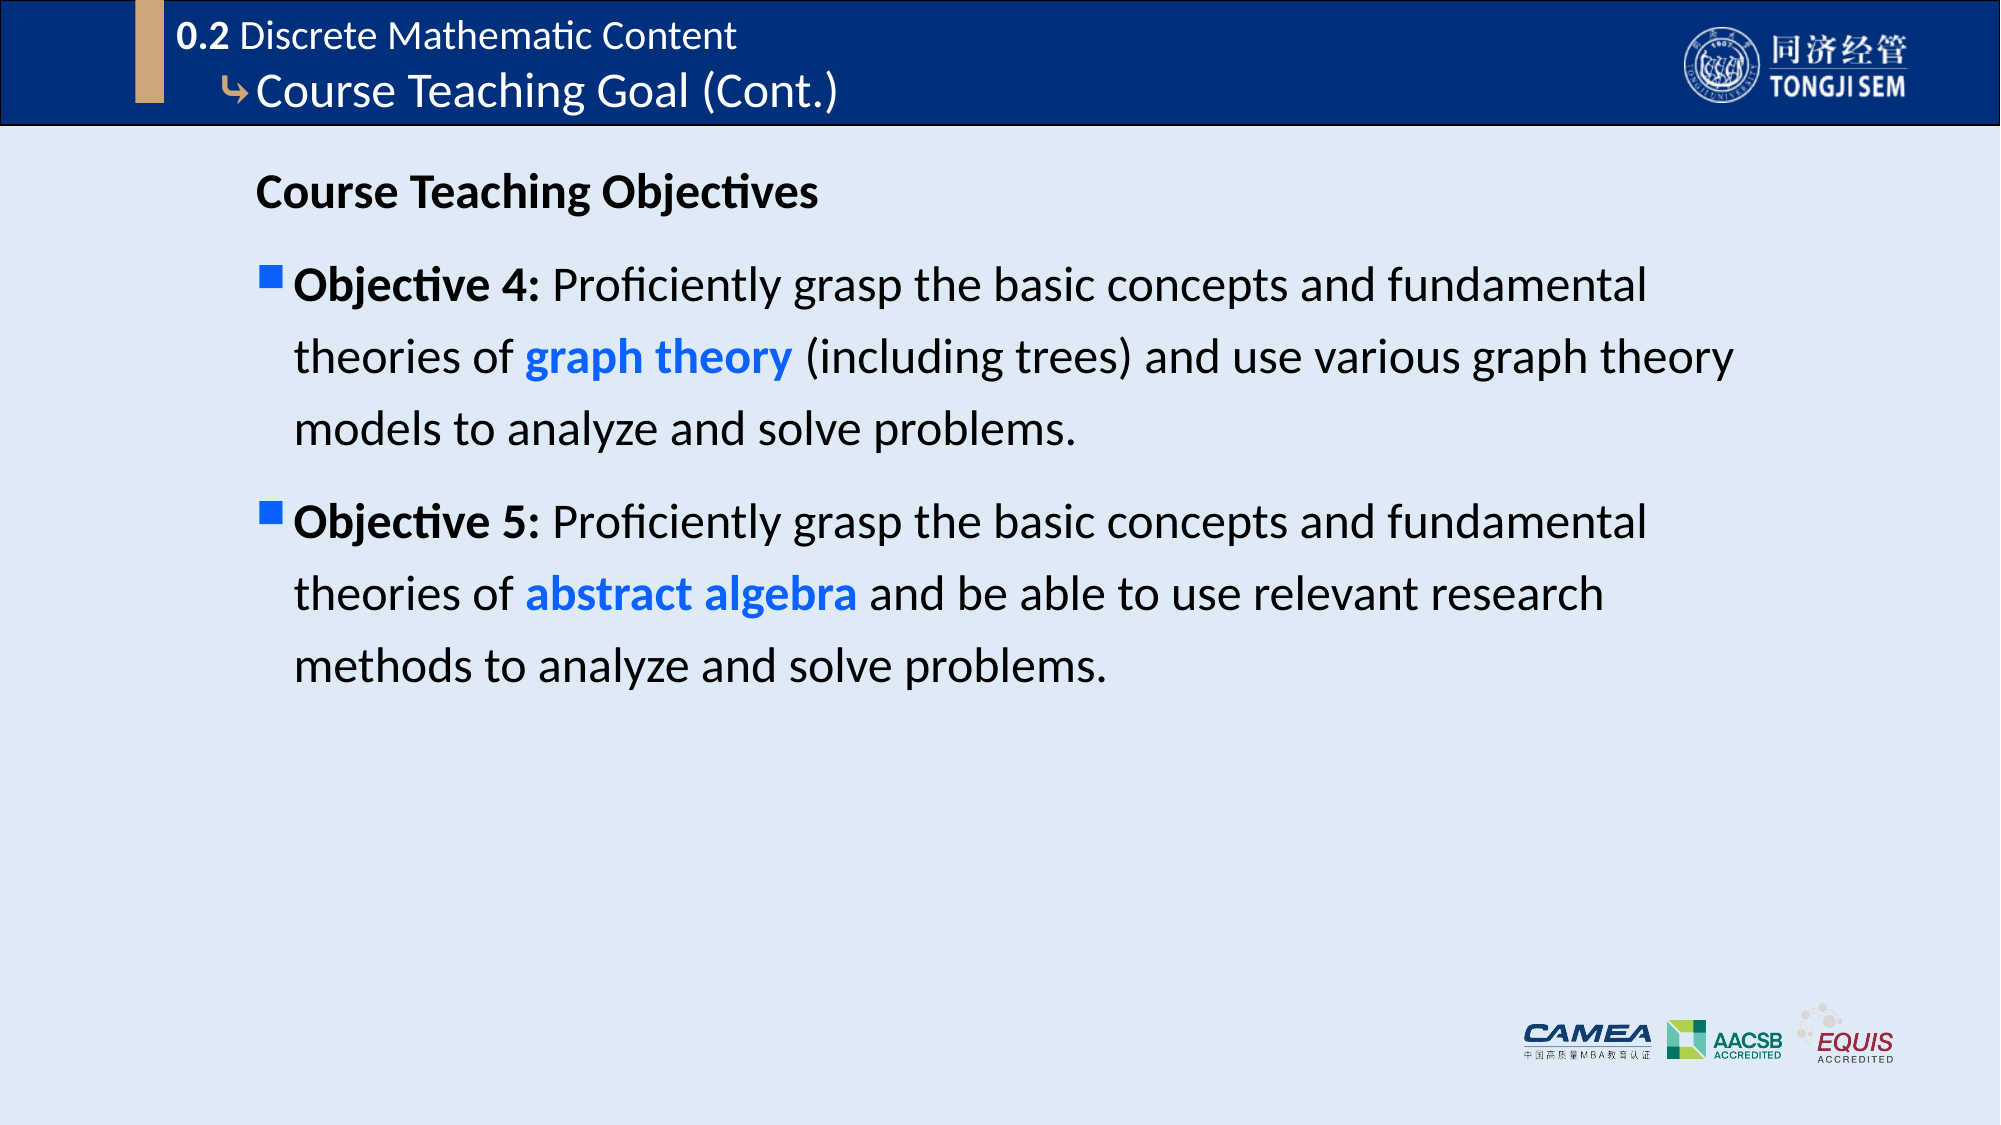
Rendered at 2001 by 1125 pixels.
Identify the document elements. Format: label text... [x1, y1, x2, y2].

text_box [134, 0, 165, 104]
text_box Course Teaching Objectives Objective 4: Proficiently grasp the basic concepts and fundamental theories of graph theory (including trees) and use various graph theory models to analyze and solve problems. Objective 5: Proficiently grasp the basic concepts and fundamental theories of abstract algebra and be able to use relevant research methods to analyze and solve problems. [241, 139, 1788, 1045]
picture [1684, 27, 1912, 104]
text_box 0.2 Discrete Mathematic Content ⤷Course Teaching Goal (Cont.) [0, 0, 2000, 126]
picture [1524, 1003, 1893, 1063]
